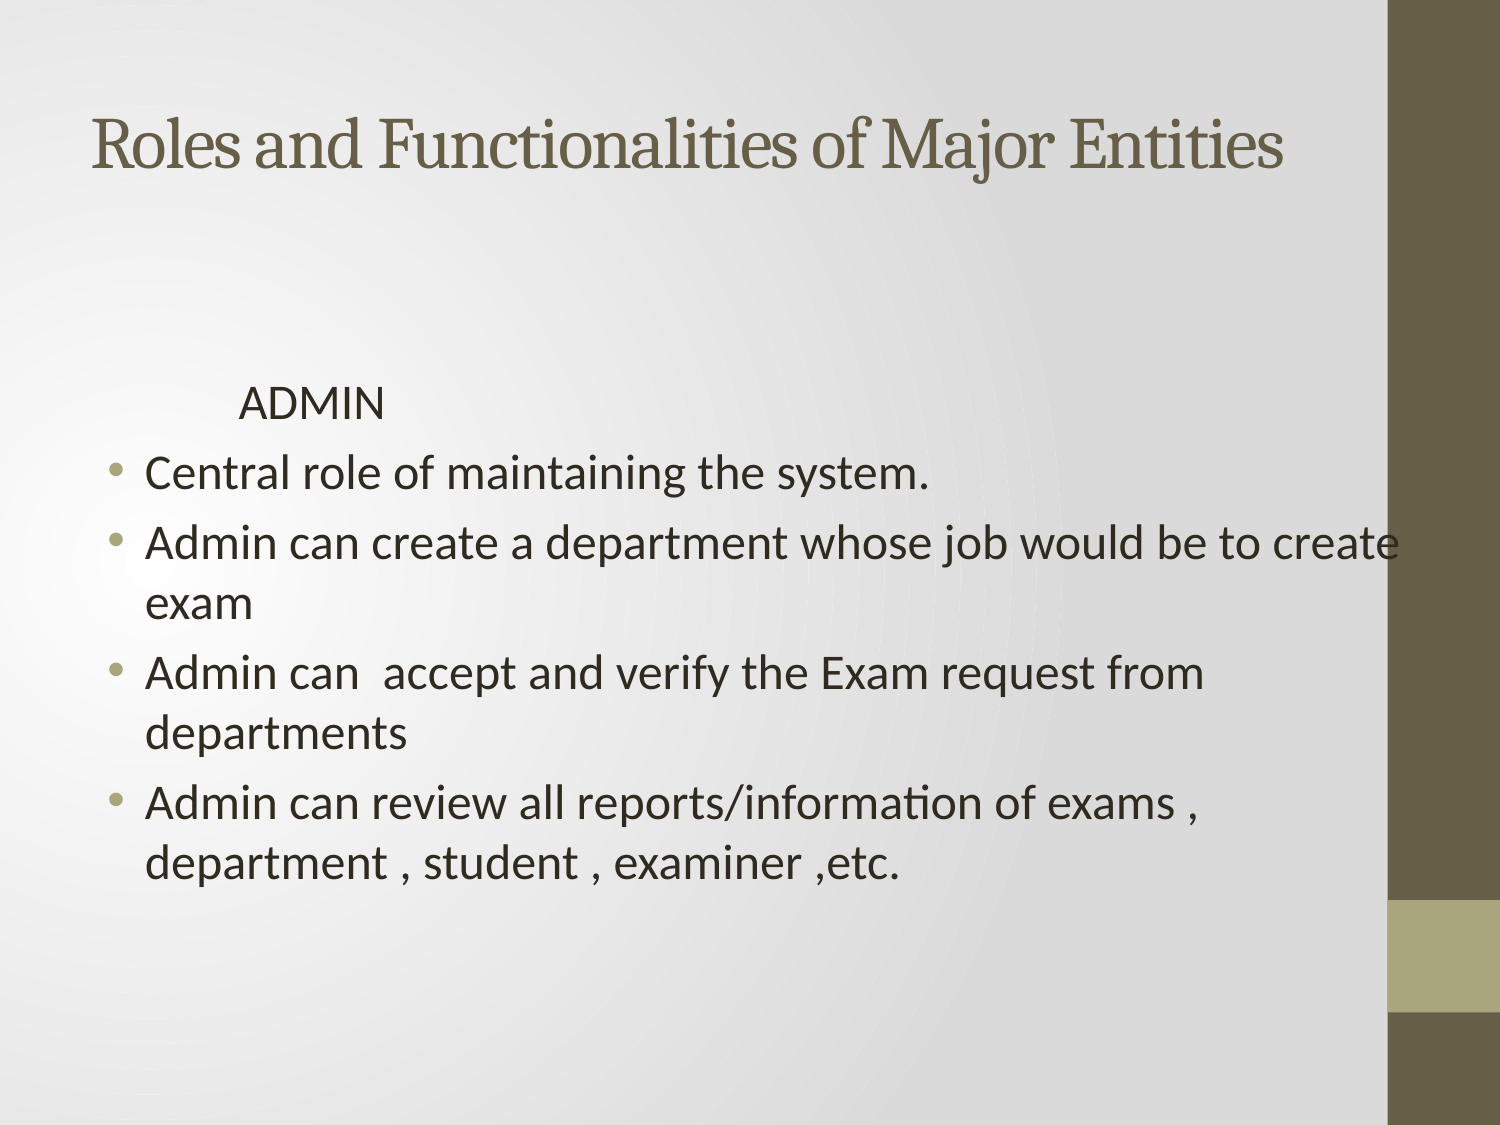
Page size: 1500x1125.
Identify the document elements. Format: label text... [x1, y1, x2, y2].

title Roles and Functionalities of Major Entities [75, 45, 1325, 233]
list ADMIN Central role of maintaining the system. Admin can create a department whose job would be to create exam Admin can accept and verify the Exam request from departments Admin can review all reports/information of exams , department , student , examiner ,etc. [73, 362, 1452, 1114]
